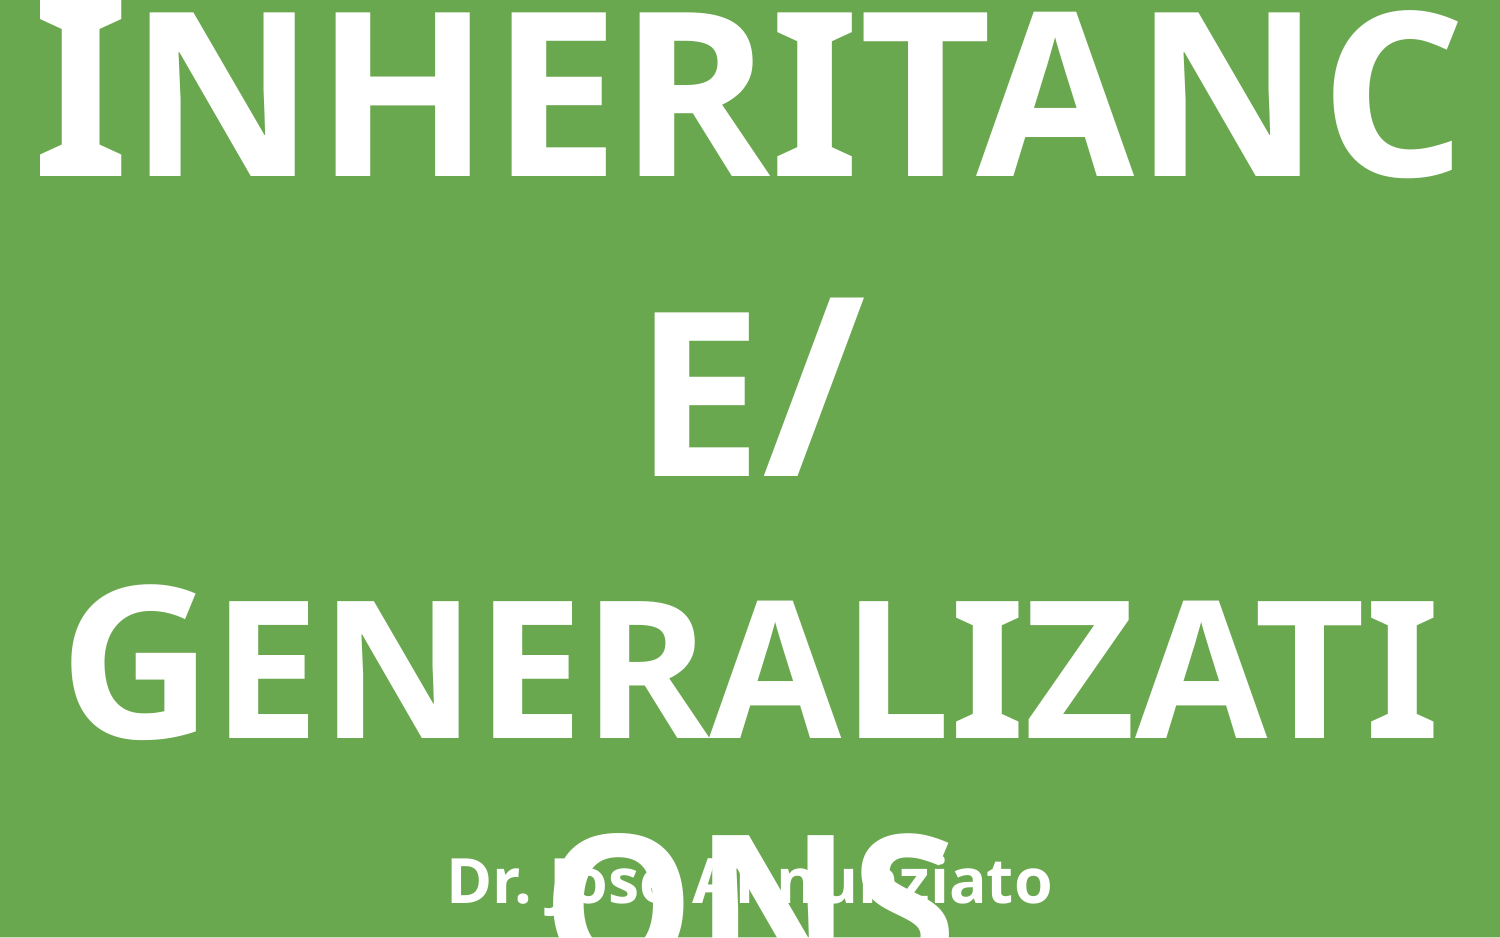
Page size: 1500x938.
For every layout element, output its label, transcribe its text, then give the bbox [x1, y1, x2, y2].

subtitle Dr. Jose Annunziato [112, 826, 1388, 938]
title INHERITANCE/ GENERALIZATIONS [0, 0, 1500, 938]
